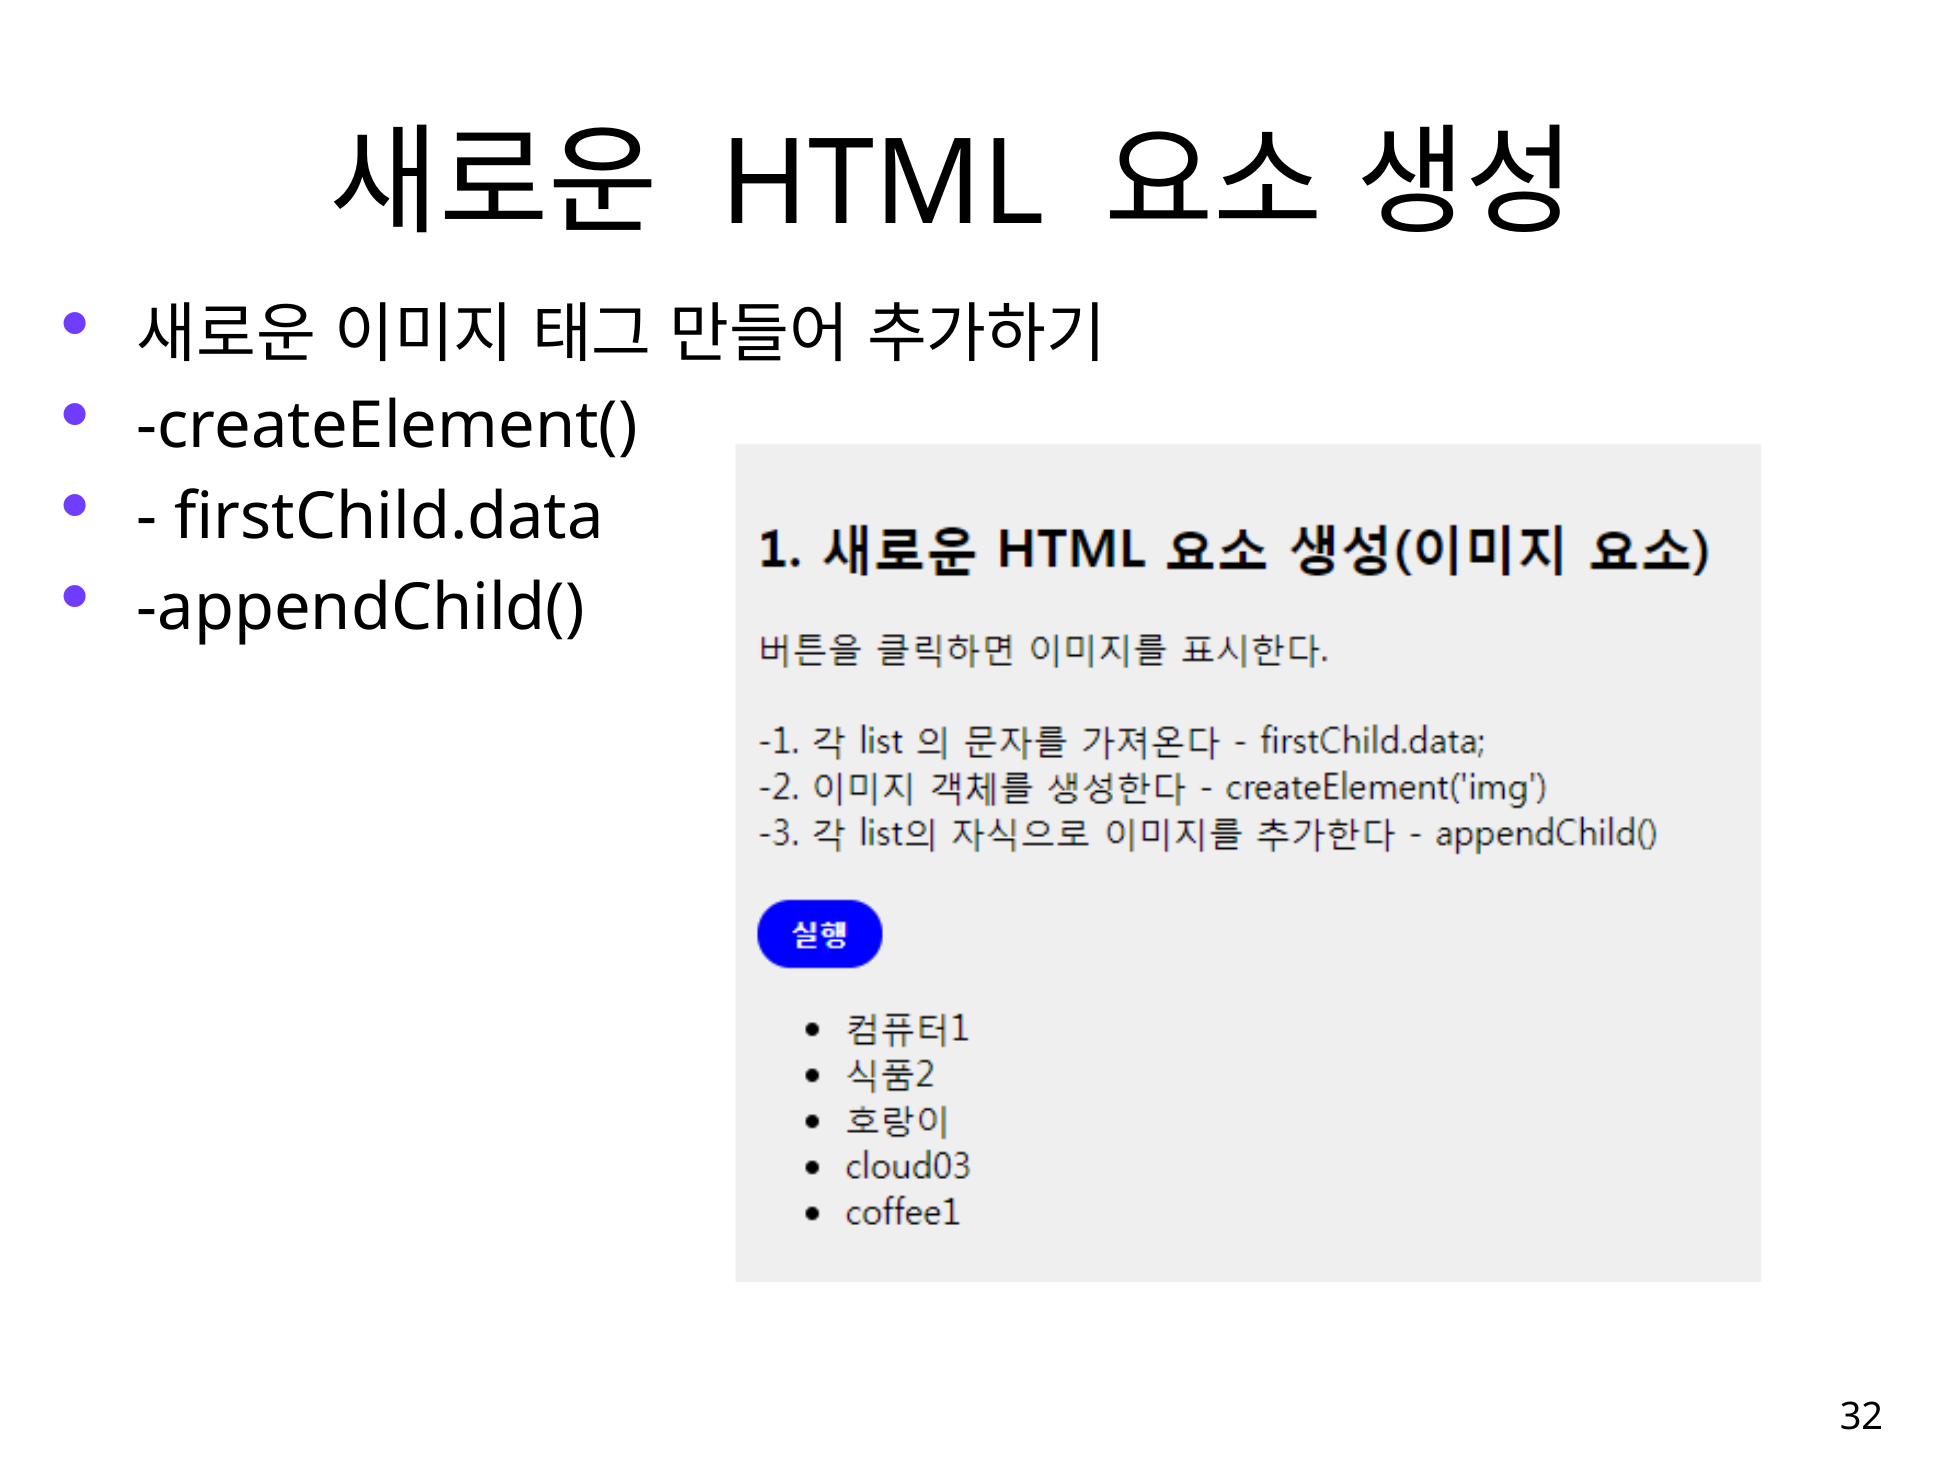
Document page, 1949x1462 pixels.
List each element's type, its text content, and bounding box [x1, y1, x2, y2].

picture [734, 438, 1767, 1282]
title 새로운 HTML 요소 생성 [156, 92, 1749, 255]
slide_number 32 [1496, 1372, 1899, 1462]
list 새로운 이미지 태그 만들어 추가하기 -createElement() - firstChild.data -appendChild() [48, 284, 1897, 1343]
